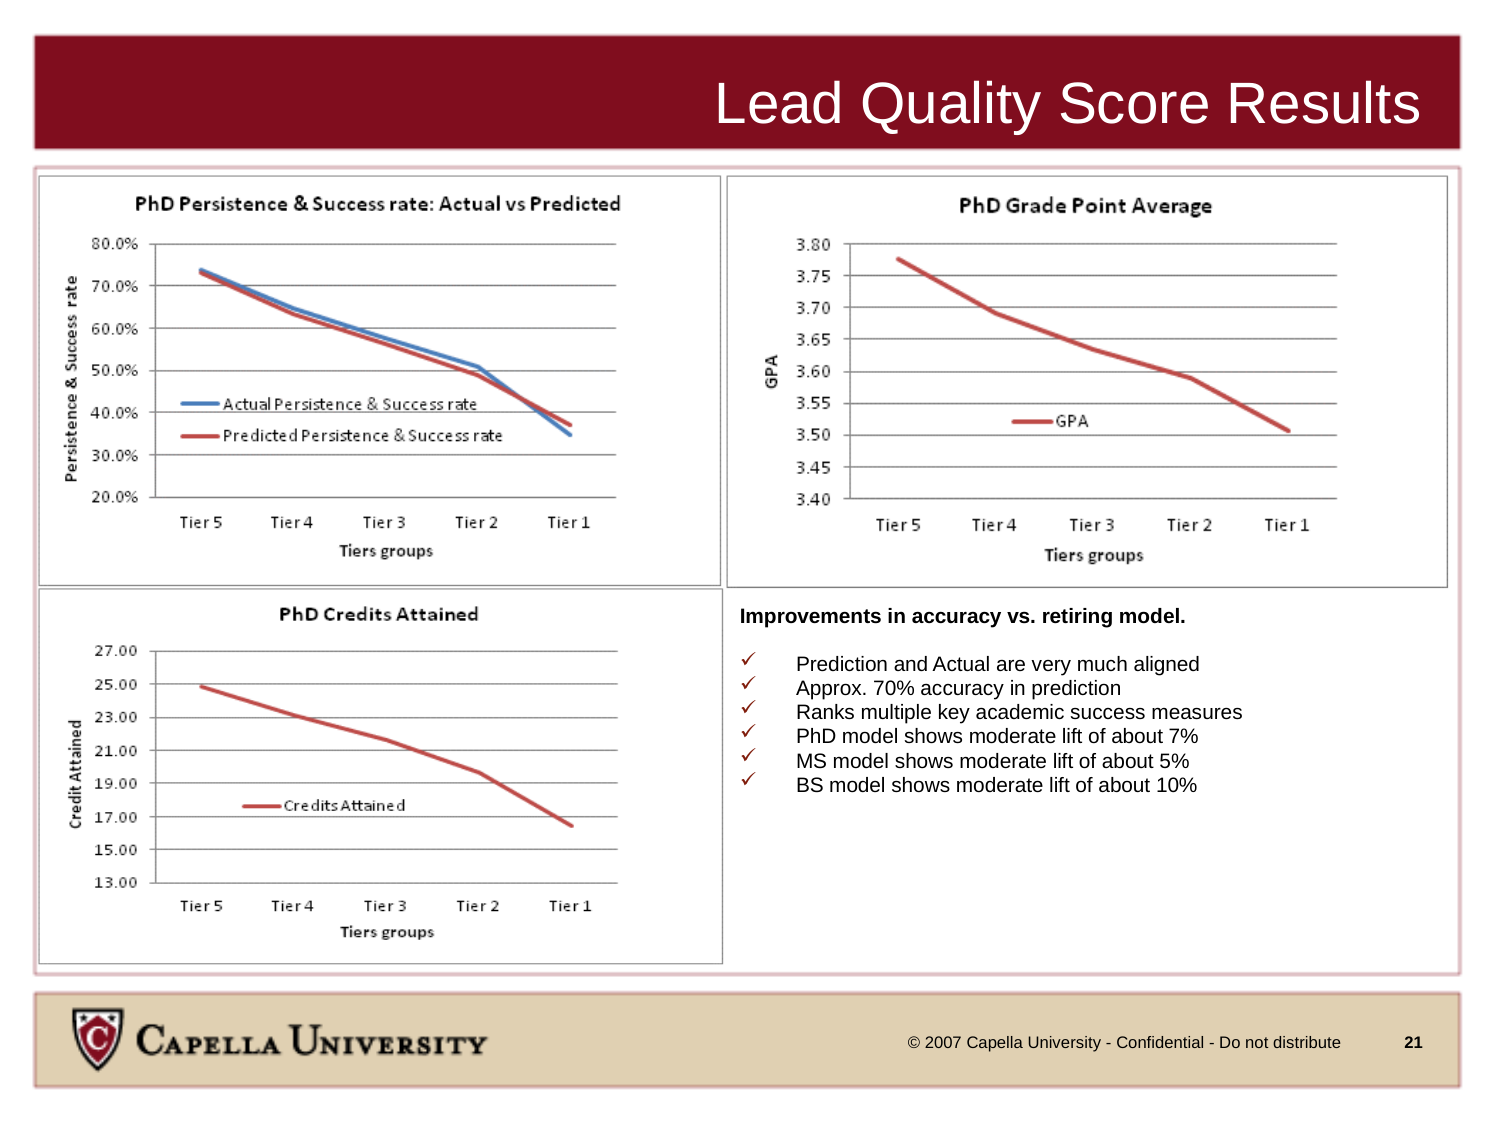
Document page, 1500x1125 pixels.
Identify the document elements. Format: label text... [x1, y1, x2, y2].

title Lead Quality Score Results [62, 62, 1438, 138]
text_box Improvements in accuracy vs. retiring model. Prediction and Actual are very much aligned Approx. 70% accuracy in prediction Ranks multiple key academic success measures PhD model shows moderate lift of about 7% MS model shows moderate lift of about 5% BS model shows moderate lift of about 10% [729, 599, 1463, 963]
picture [0, 0, 1500, 1125]
